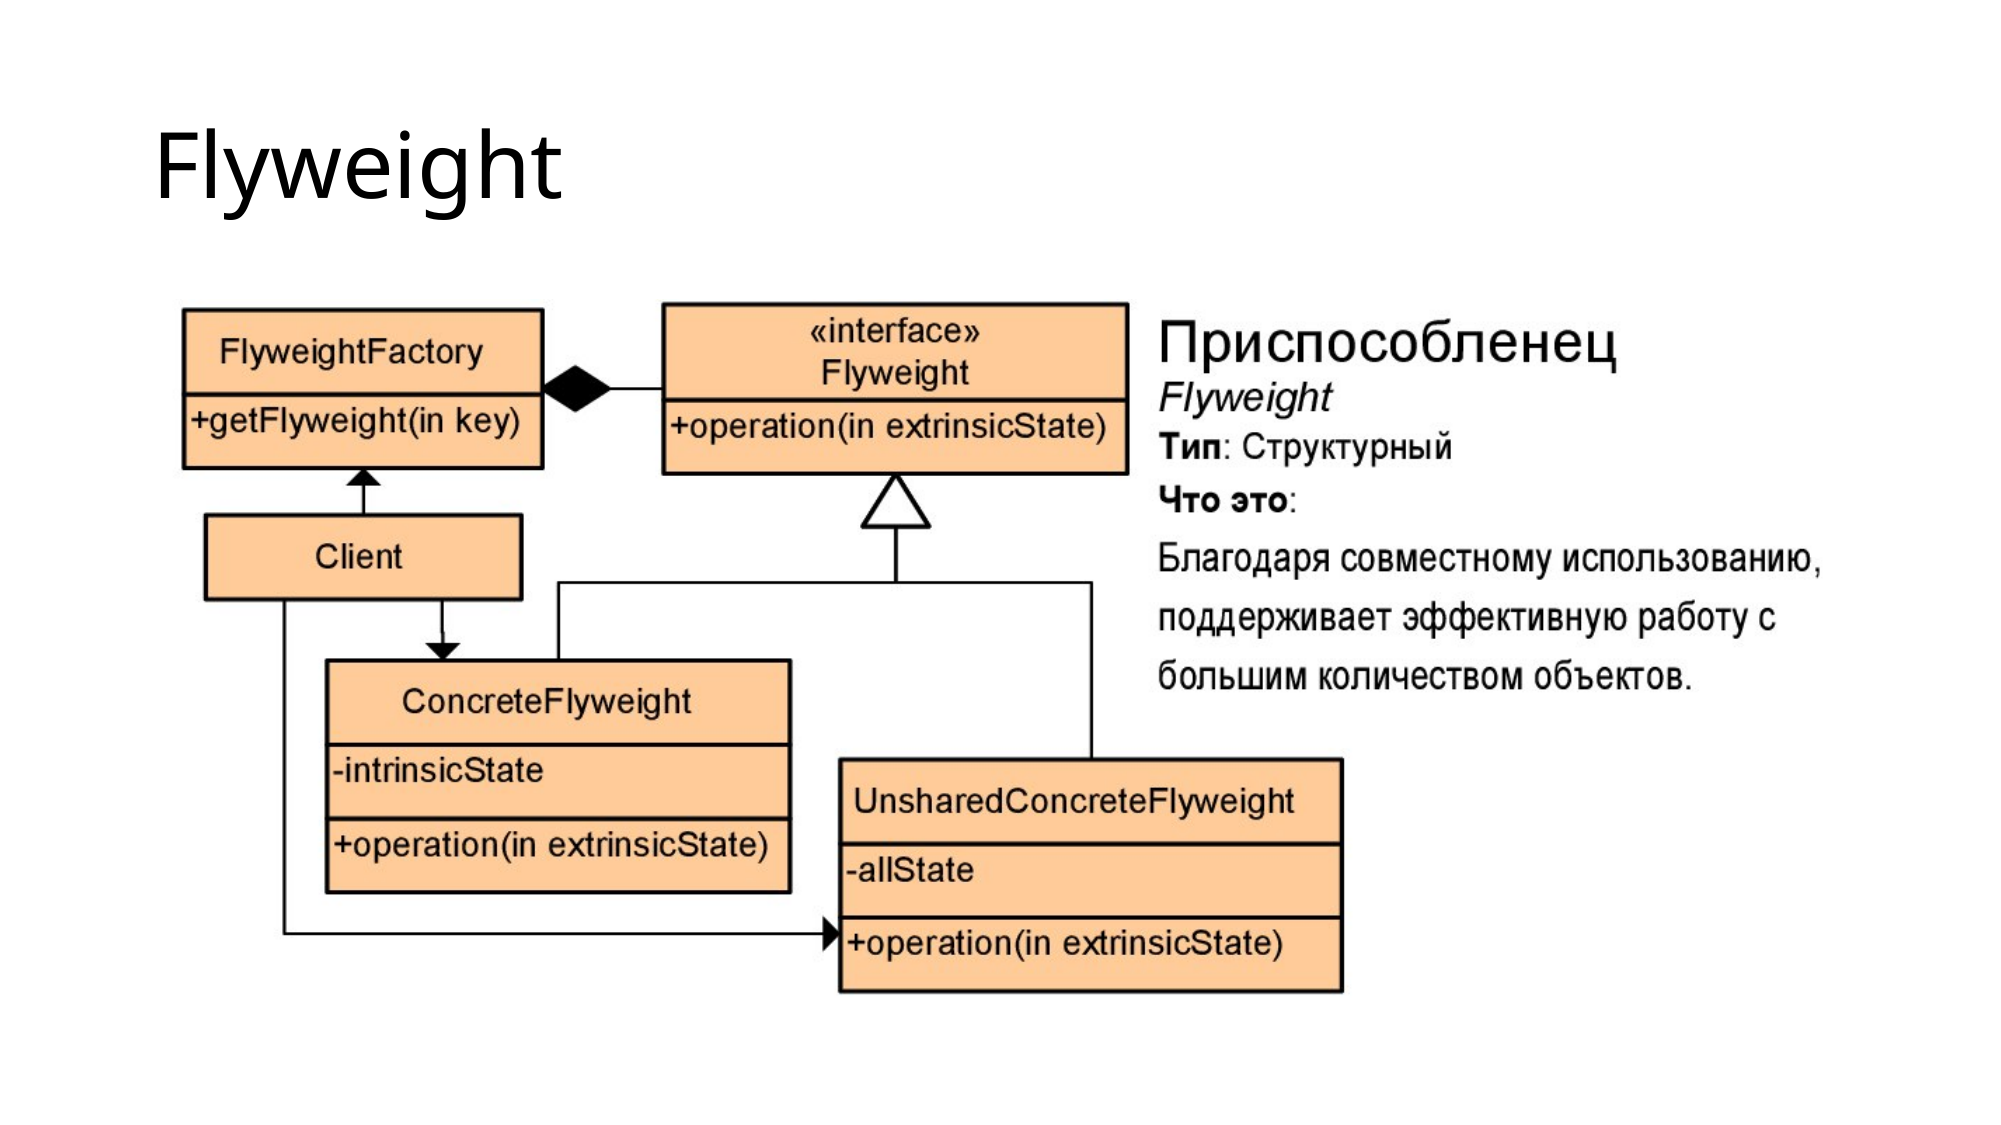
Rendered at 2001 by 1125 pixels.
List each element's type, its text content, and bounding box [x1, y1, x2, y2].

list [162, 299, 1838, 1014]
title Flyweight [137, 59, 1863, 278]
